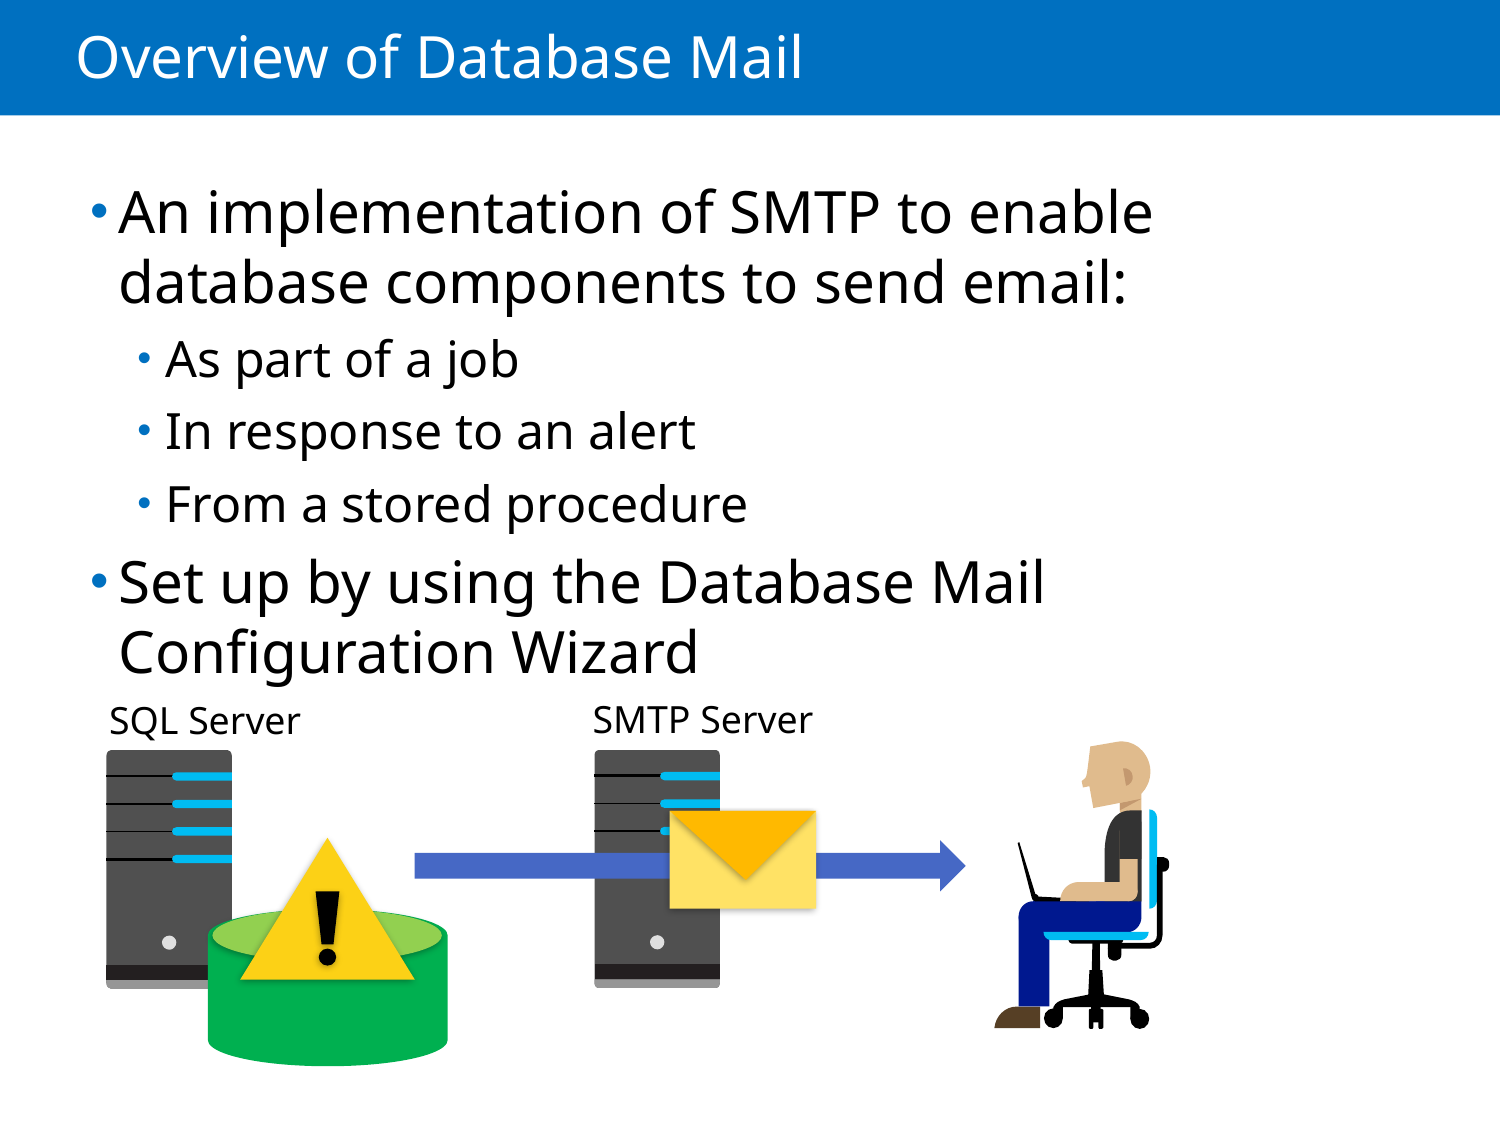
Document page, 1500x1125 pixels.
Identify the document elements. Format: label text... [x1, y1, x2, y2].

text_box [101, 688, 1170, 1067]
text_box An implementation of SMTP to enable database components to send email: As part of a job In response to an alert From a stored procedure Set up by using the Database Mail Configuration Wizard [75, 167, 1408, 1012]
title Overview of Database Mail [75, 0, 1351, 122]
